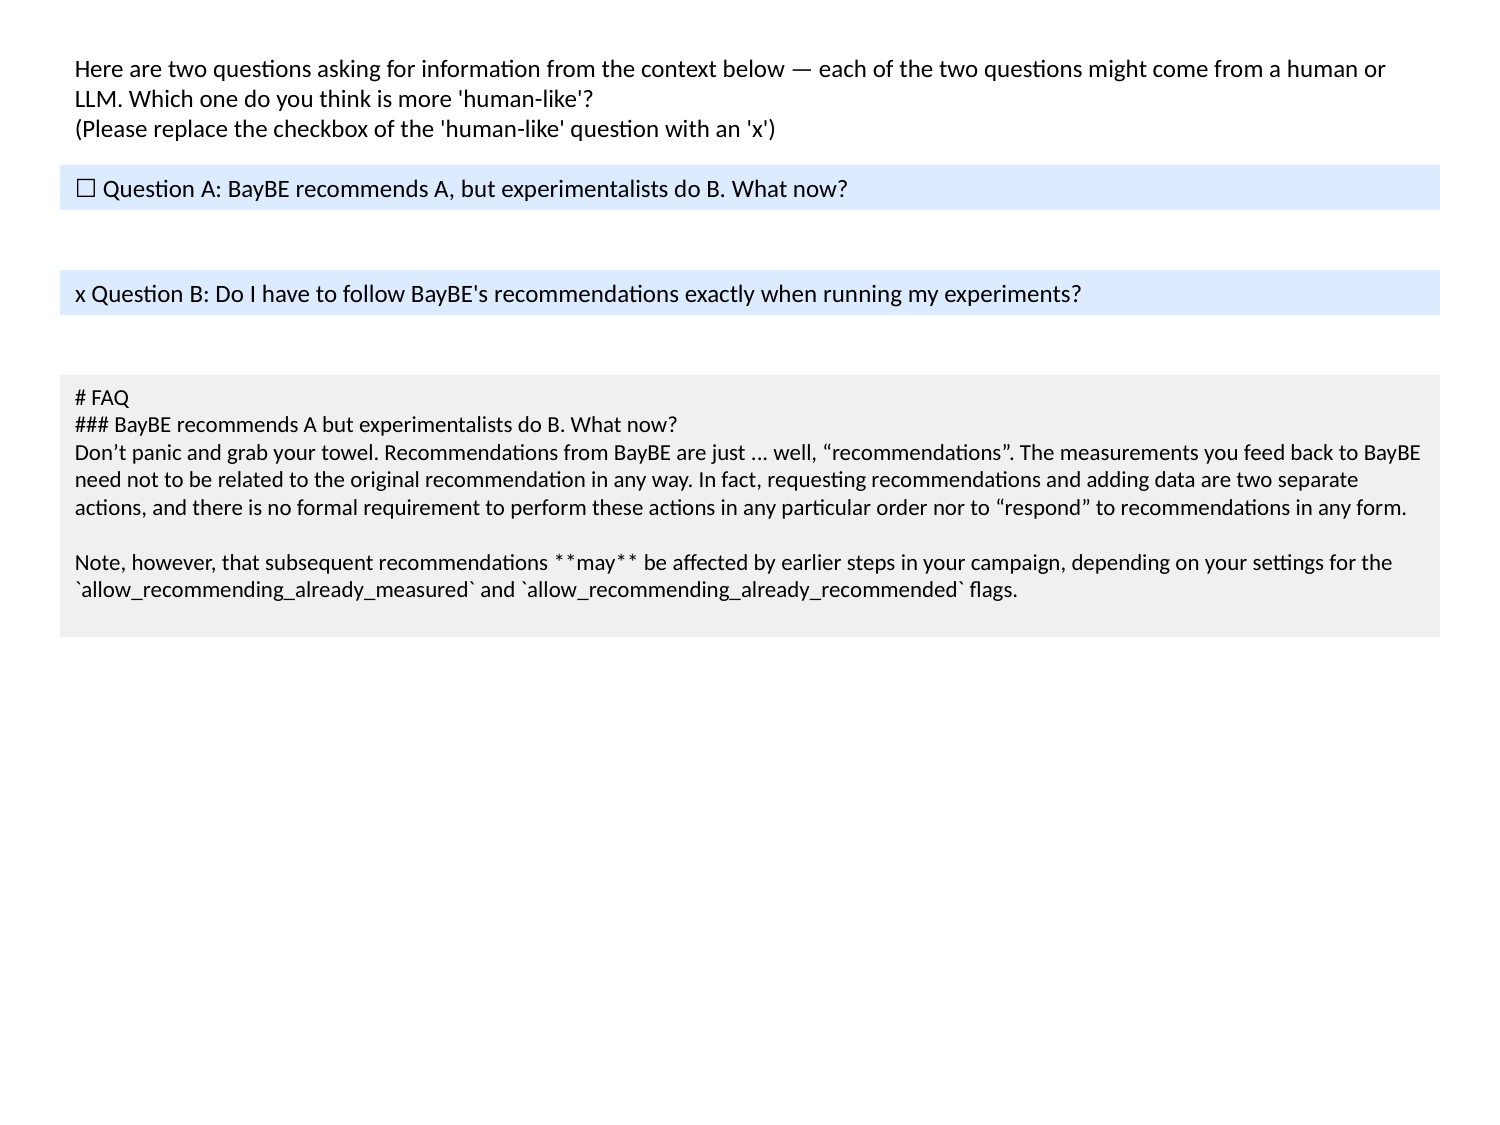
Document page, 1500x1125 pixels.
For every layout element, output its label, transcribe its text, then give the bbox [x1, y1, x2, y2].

text_box Here are two questions asking for information from the context below — each of the two questions might come from a human or LLM. Which one do you think is more 'human-like'? (Please replace the checkbox of the 'human-like' question with an 'x') [59, 45, 1440, 150]
text_box # FAQ ### BayBE recommends A but experimentalists do B. What now? Don’t panic and grab your towel. Recommendations from BayBE are just ... well, “recommendations”. The measurements you feed back to BayBE need not to be related to the original recommendation in any way. In fact, requesting recommendations and adding data are two separate actions, and there is no formal requirement to perform these actions in any particular order nor to “respond” to recommendations in any form. Note, however, that subsequent recommendations **may** be affected by earlier steps in your campaign, depending on your settings for the `allow_recommending_already_measured` and `allow_recommending_already_recommended` flags. [59, 375, 1440, 637]
text_box x Question B: Do I have to follow BayBE's recommendations exactly when running my experiments? [59, 270, 1440, 315]
text_box ☐ Question A: BayBE recommends A, but experimentalists do B. What now? [59, 164, 1440, 210]
